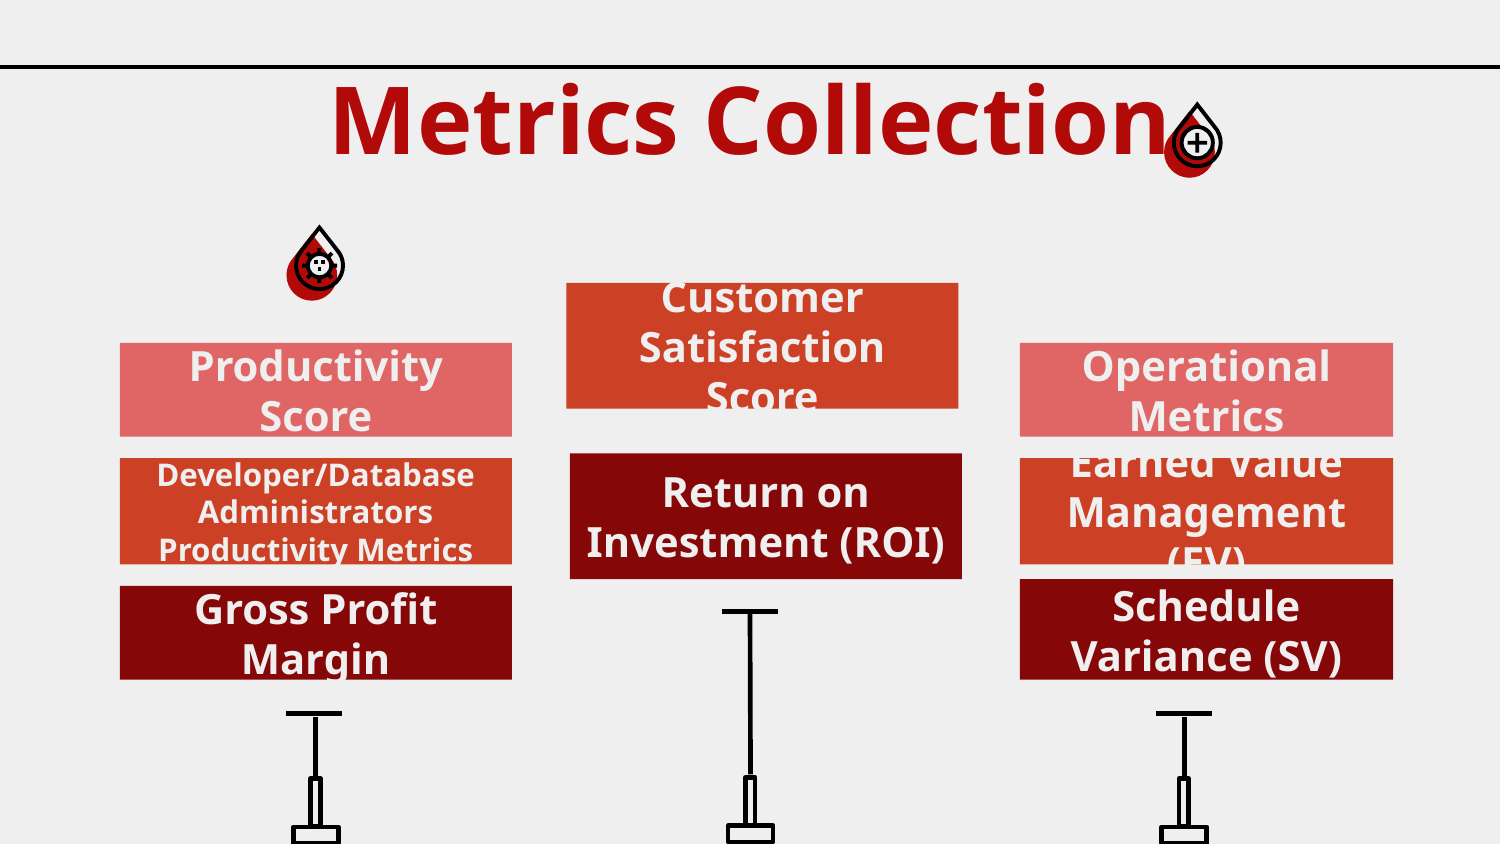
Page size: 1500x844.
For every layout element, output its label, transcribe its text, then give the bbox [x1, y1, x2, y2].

title Schedule Variance (SV) [1019, 579, 1394, 680]
title Productivity Score [119, 342, 512, 437]
title Developer/Database Administrators Productivity Metrics [119, 458, 512, 565]
title Operational Metrics [1019, 342, 1394, 437]
title Earned Value Management (EV) [1019, 458, 1394, 565]
title Return on Investment (ROI) [569, 453, 962, 580]
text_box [286, 224, 346, 301]
title Gross Profit Margin [119, 585, 512, 680]
title Metrics Collection [271, 70, 1229, 164]
title Customer Satisfaction Score [566, 282, 959, 409]
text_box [1163, 101, 1223, 179]
